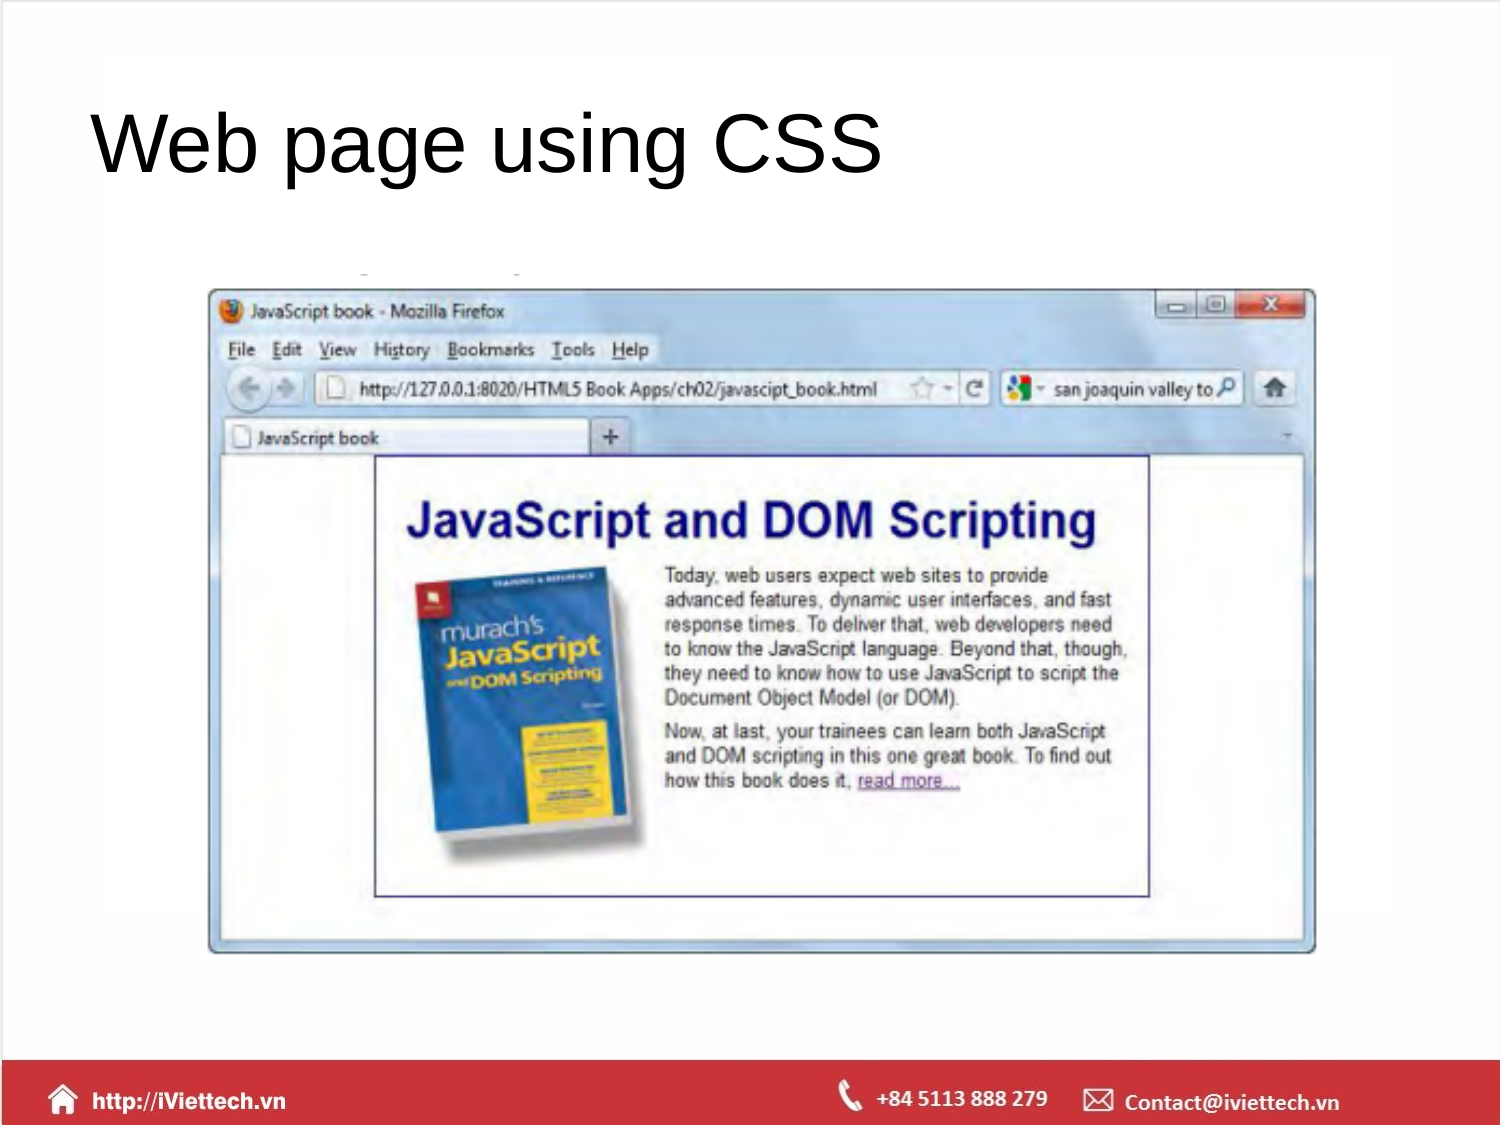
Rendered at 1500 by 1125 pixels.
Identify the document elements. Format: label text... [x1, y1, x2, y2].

picture [0, 0, 1500, 1125]
title Web page using CSS [74, 44, 1426, 233]
